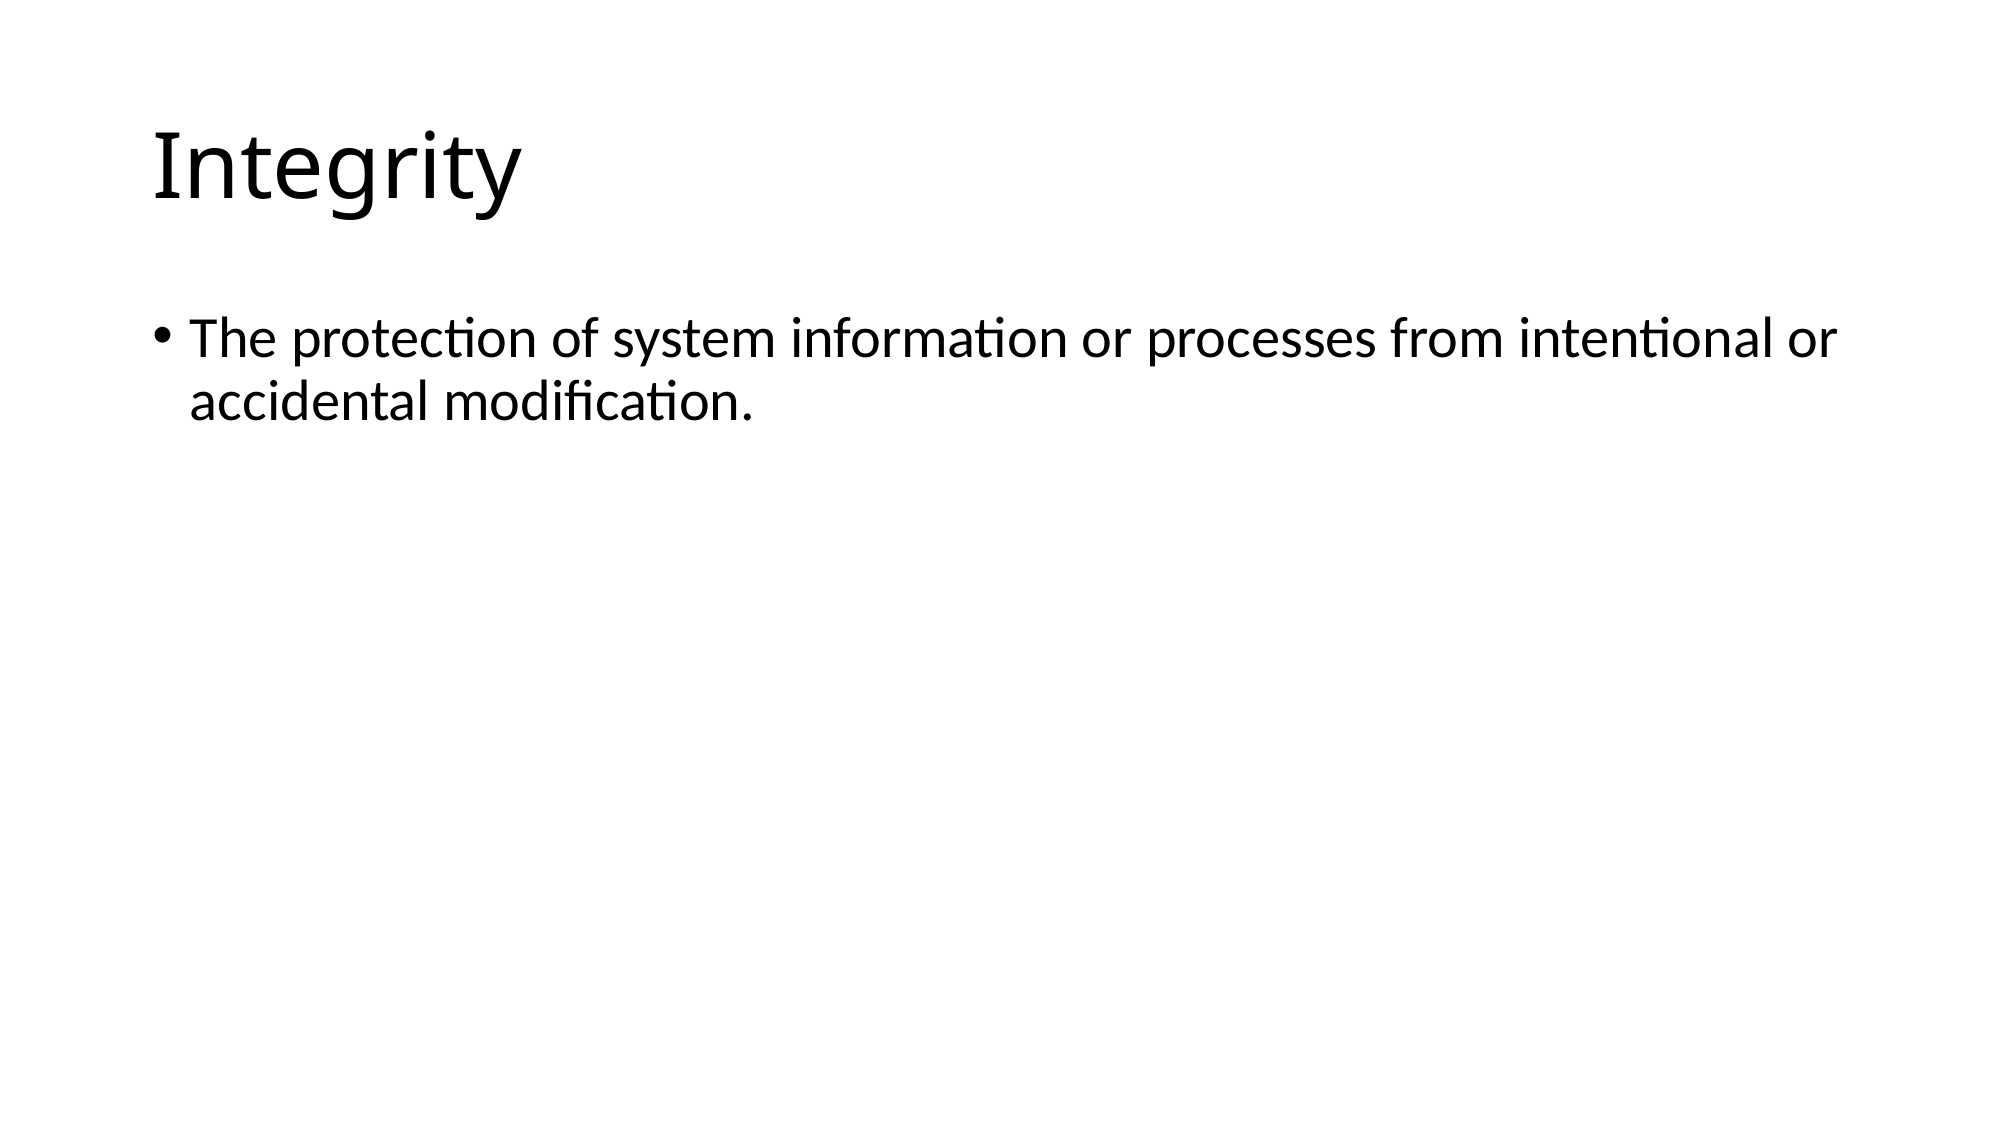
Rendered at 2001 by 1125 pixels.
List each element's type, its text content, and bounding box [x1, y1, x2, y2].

list The protection of system information or processes from intentional or accidental modification. [137, 299, 1863, 1014]
title Integrity [137, 59, 1863, 278]
